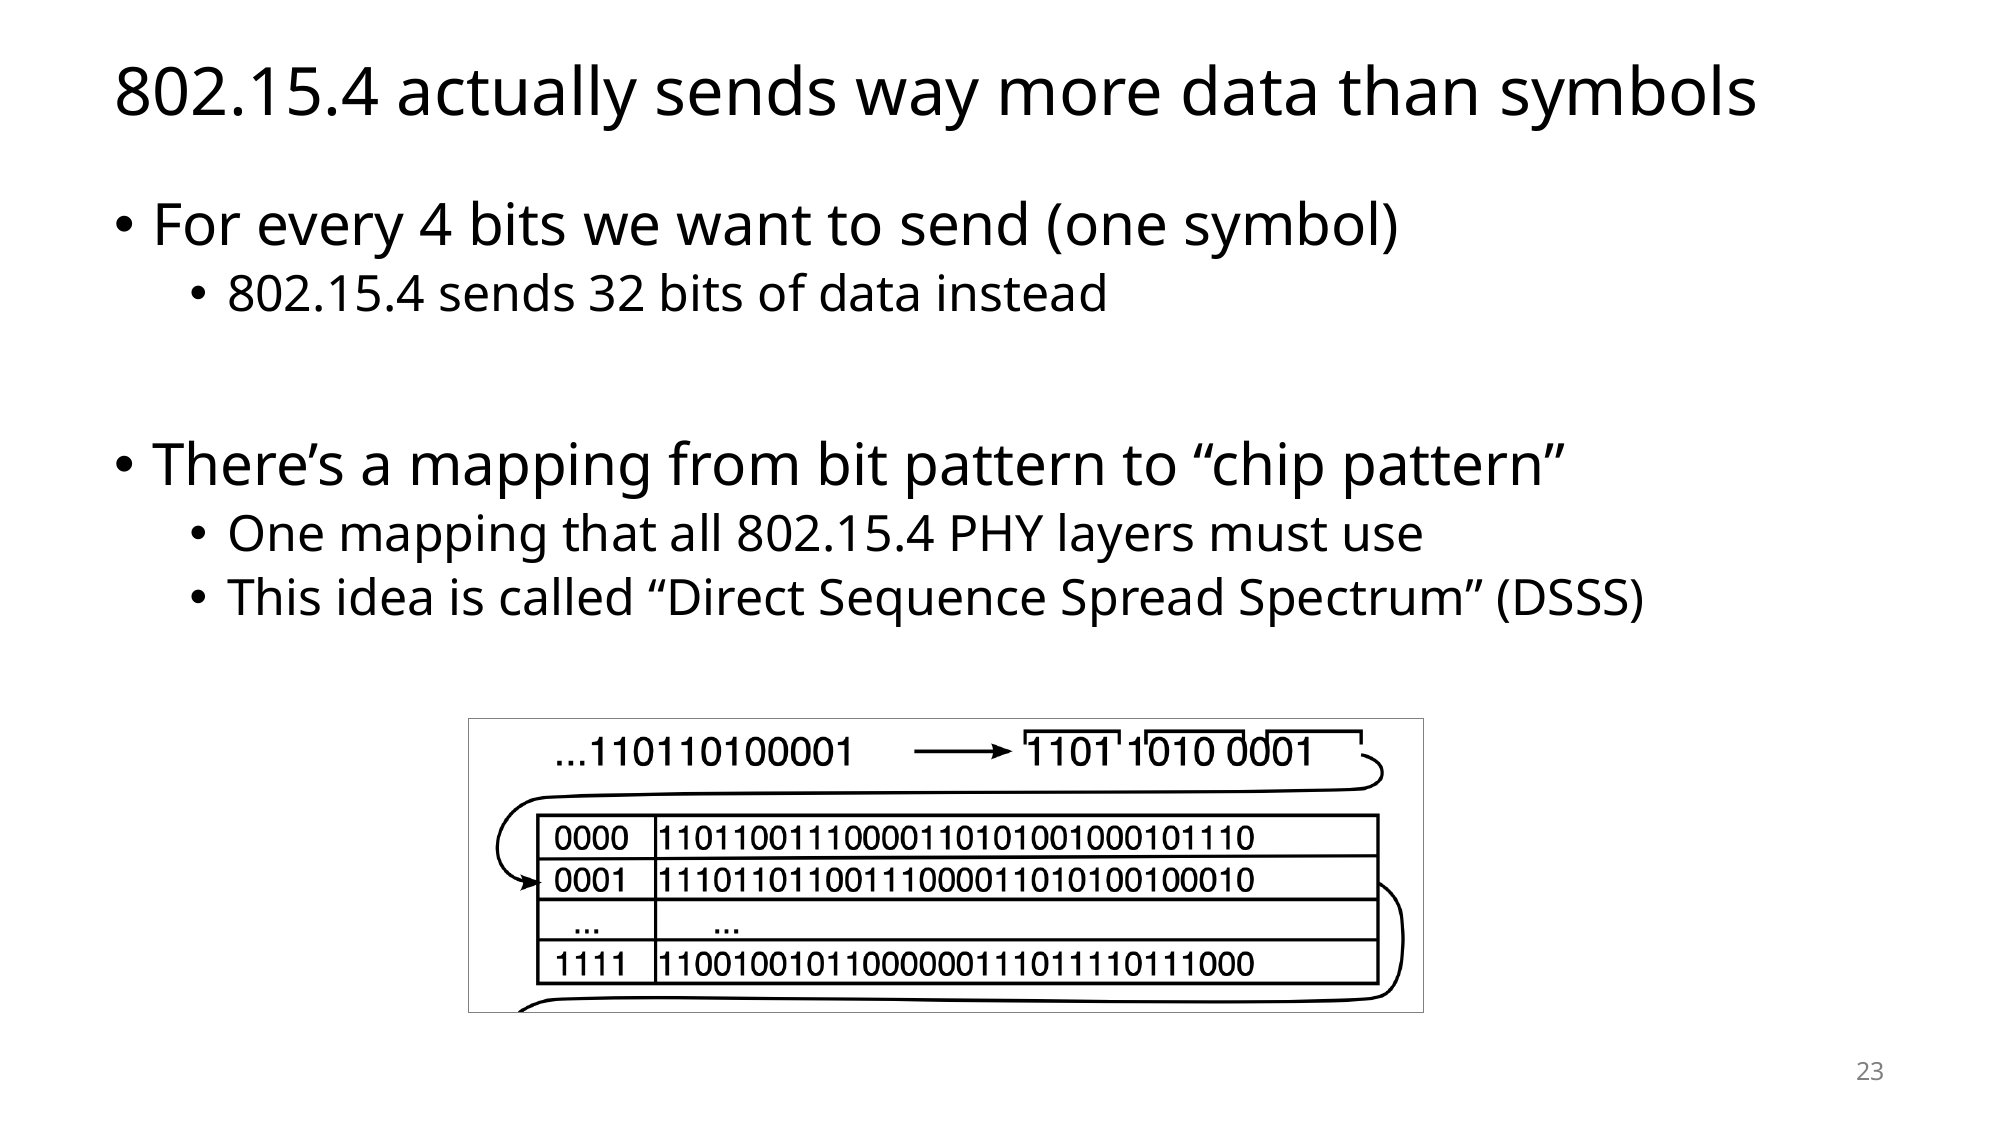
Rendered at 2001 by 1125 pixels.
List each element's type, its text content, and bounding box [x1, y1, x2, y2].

picture [468, 718, 1424, 1013]
title 802.15.4 actually sends way more data than symbols [99, 37, 1900, 150]
list For every 4 bits we want to send (one symbol) 802.15.4 sends 32 bits of data instead There’s a mapping from bit pattern to “chip pattern” One mapping that all 802.15.4 PHY layers must use This idea is called “Direct Sequence Spread Spectrum” (DSSS) [99, 187, 1900, 1013]
slide_number 23 [1749, 1042, 1900, 1103]
